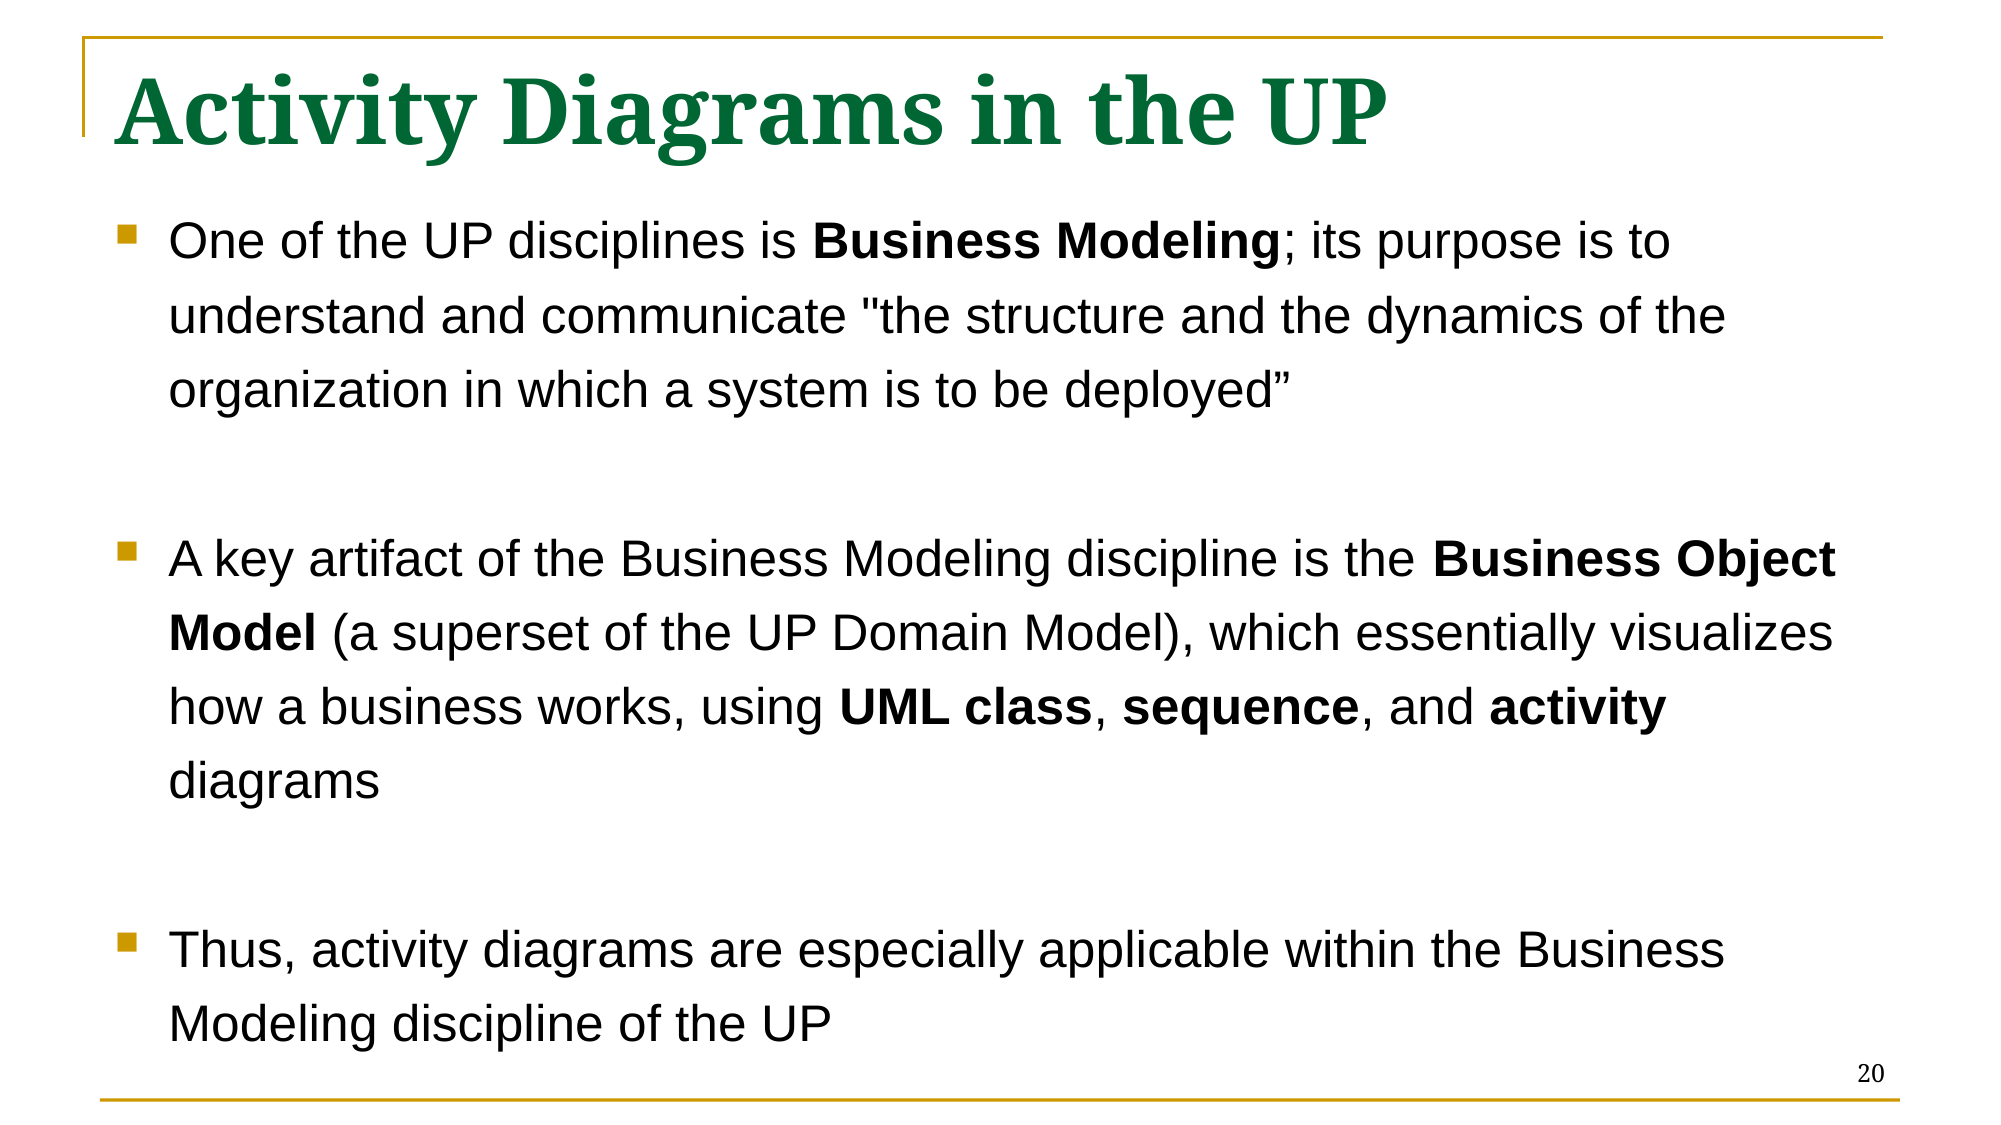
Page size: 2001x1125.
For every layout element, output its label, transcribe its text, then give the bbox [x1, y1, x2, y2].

slide_number 20 [1433, 1023, 1901, 1100]
list One of the UP disciplines is Business Modeling; its purpose is to understand and communicate "the structure and the dynamics of the organization in which a system is to be deployed” A key artifact of the Business Modeling discipline is the Business Object Model (a superset of the UP Domain Model), which essentially visualizes how a business works, using UML class, sequence, and activity diagrams Thus, activity diagrams are especially applicable within the Business Modeling discipline of the UP [99, 187, 1900, 1063]
title Activity Diagrams in the UP [99, 45, 1900, 187]
